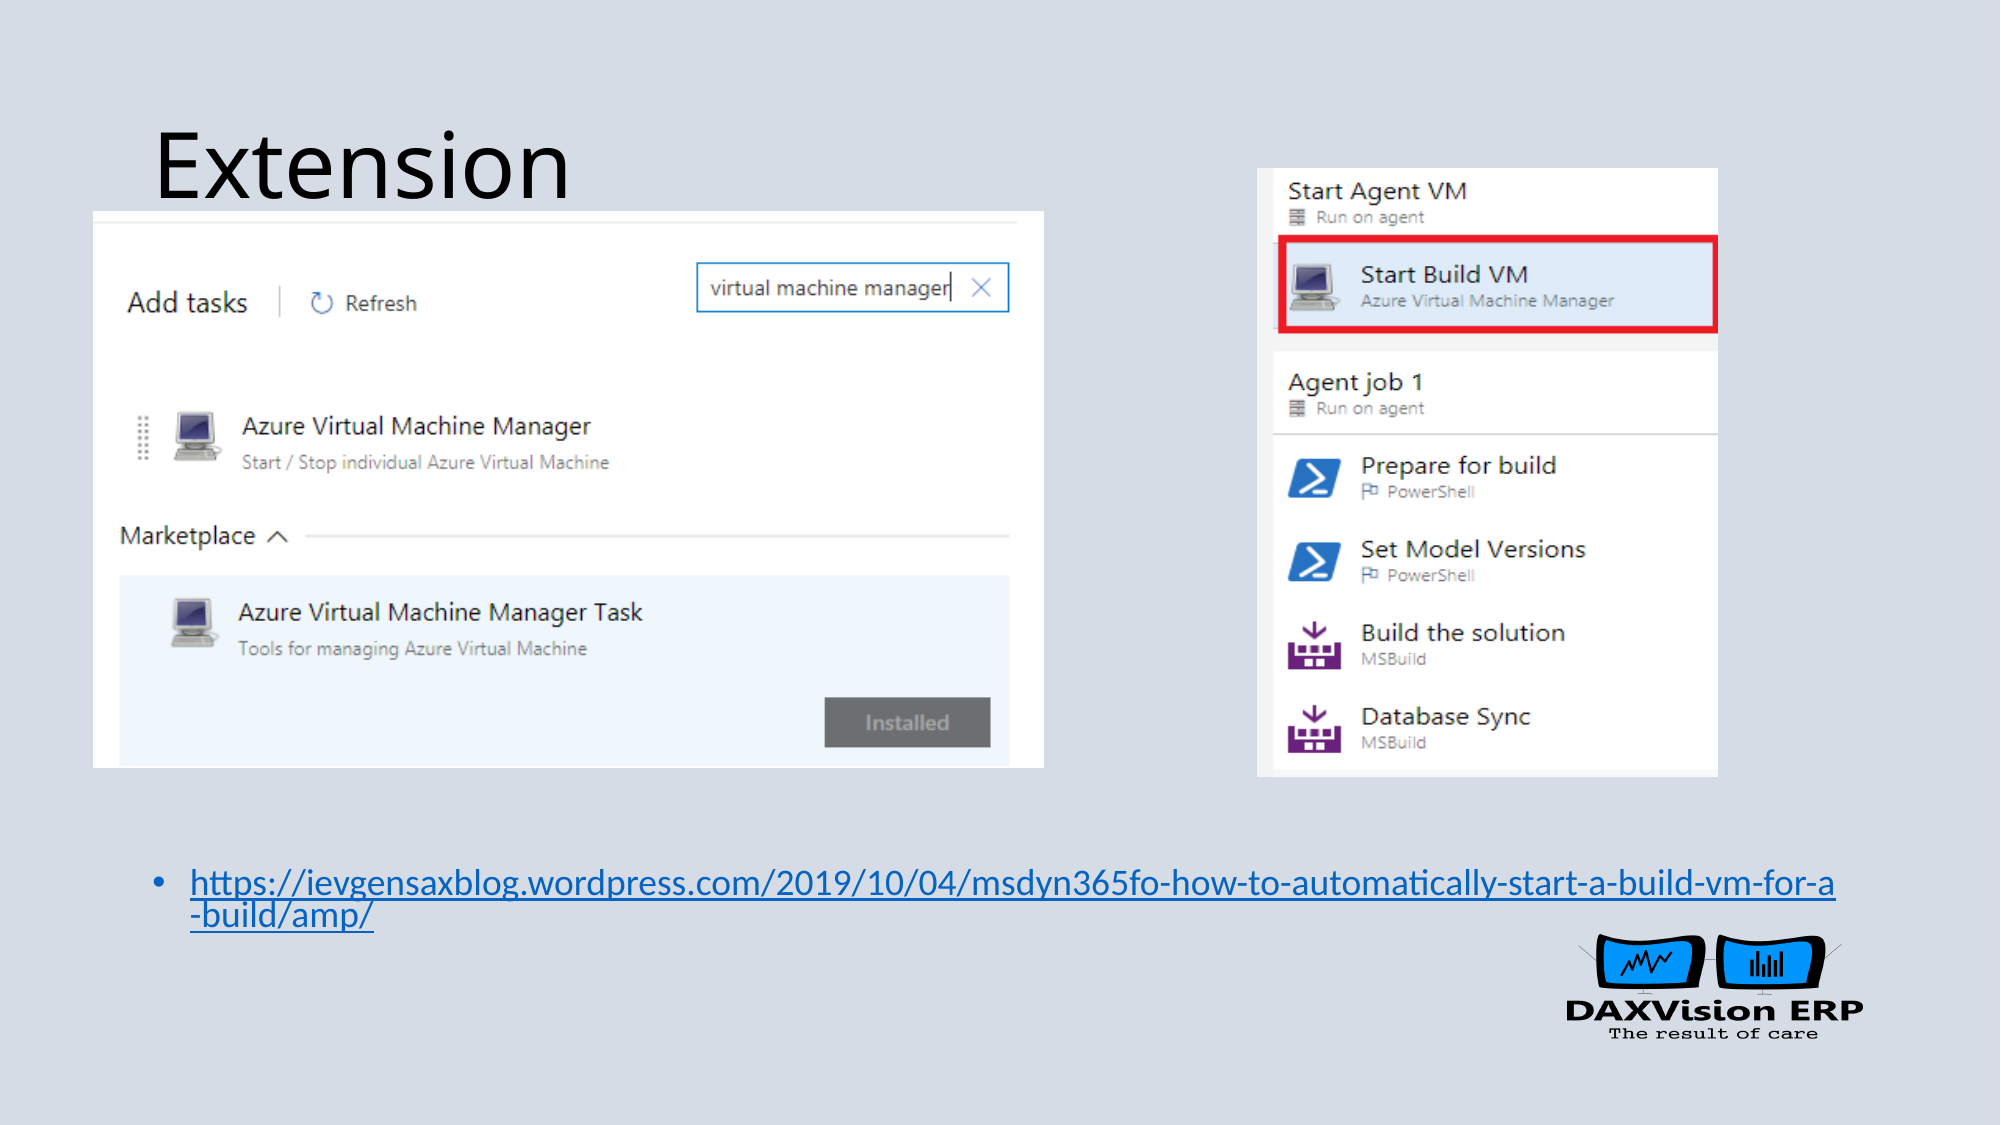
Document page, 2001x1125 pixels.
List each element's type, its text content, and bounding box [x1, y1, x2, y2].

picture [1257, 168, 1718, 777]
picture [1567, 1014, 1863, 1103]
picture [93, 211, 1044, 768]
title Extension [137, 59, 1863, 278]
list https://ievgensaxblog.wordpress.com/2019/10/04/msdyn365fo-how-to-automatically-start-a-build-vm-for-a-build/amp/ [137, 299, 1863, 1014]
